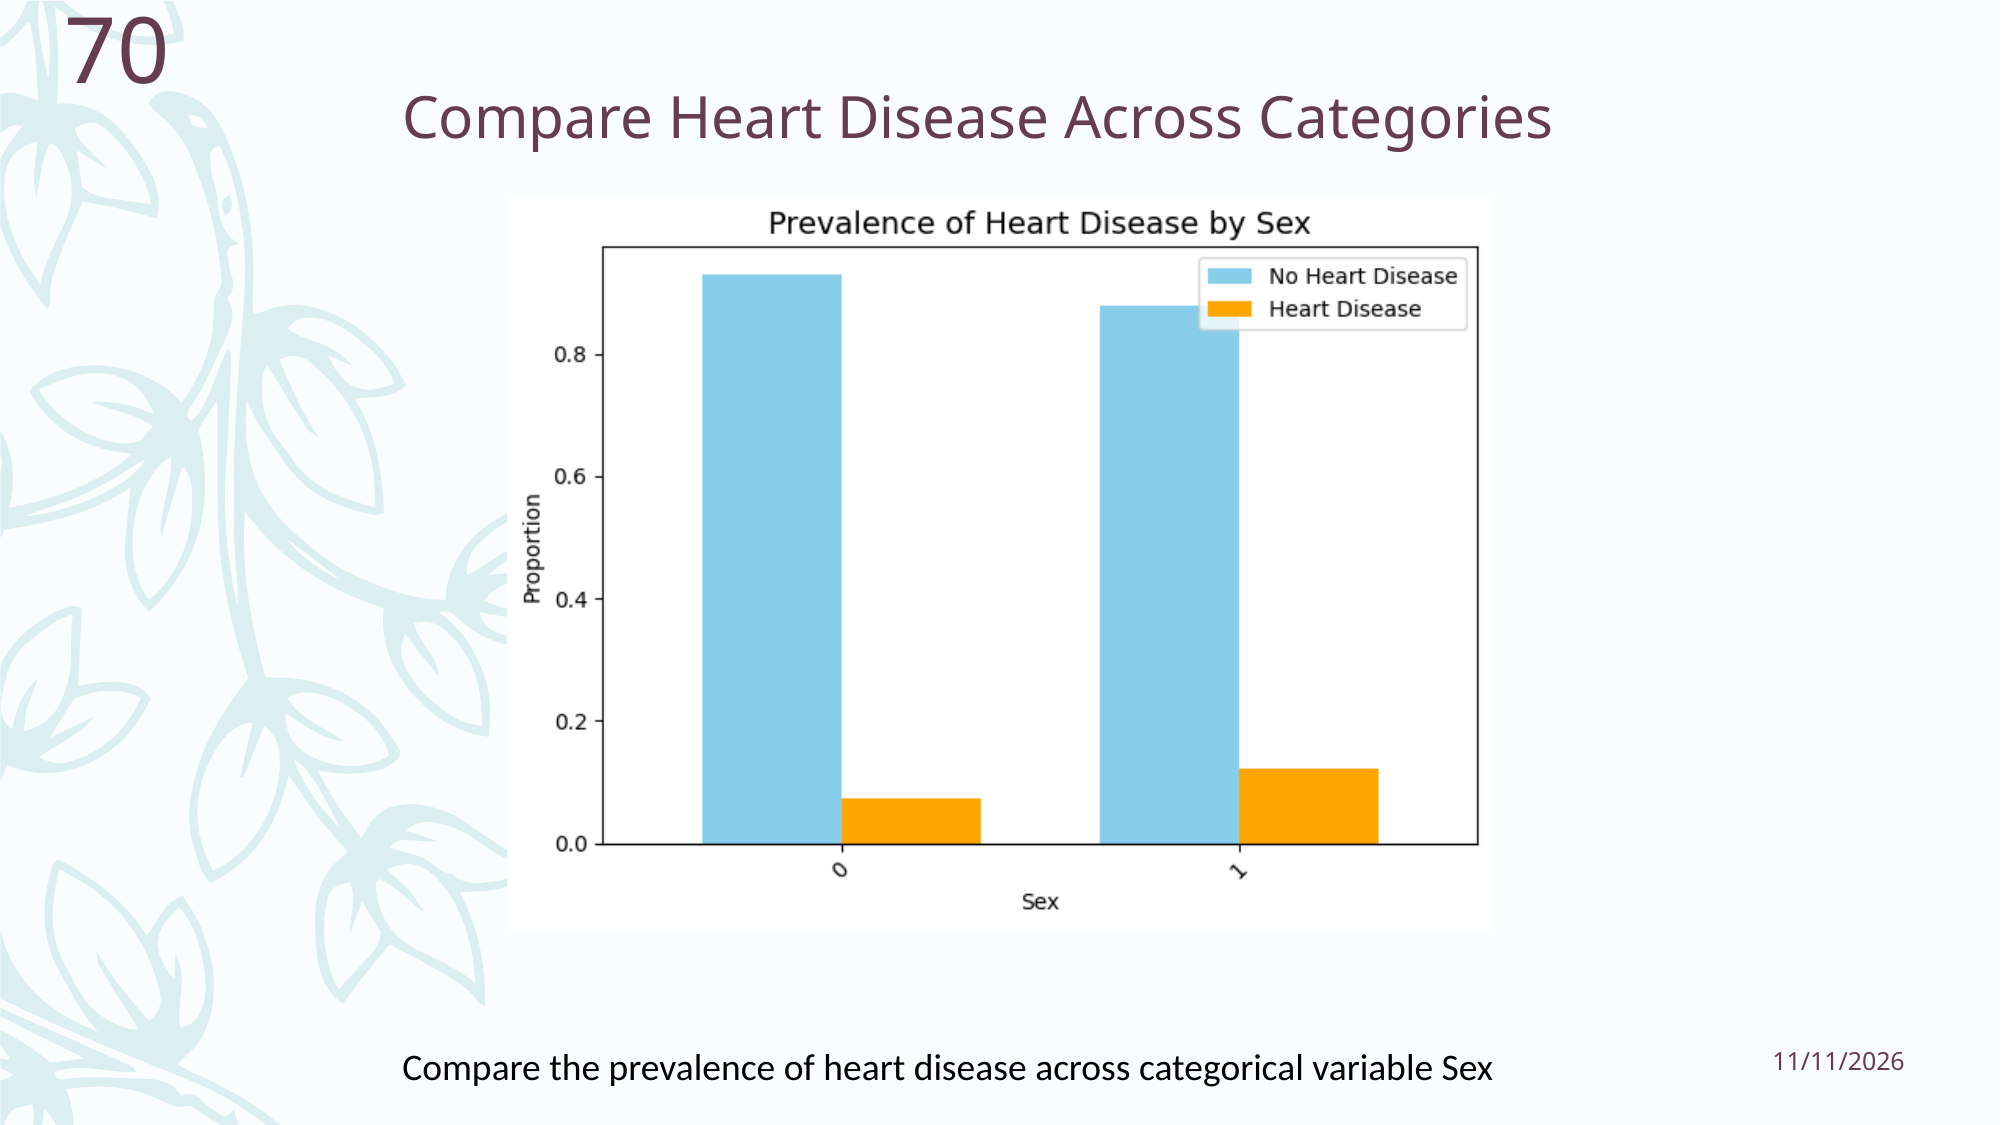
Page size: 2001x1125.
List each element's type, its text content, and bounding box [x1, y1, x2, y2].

text_box Compare the prevalence of heart disease across categorical variable Sex [387, 1035, 1714, 1096]
text_box Compare Heart Disease Across Categories [387, 75, 1577, 160]
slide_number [1470, 1032, 1920, 1093]
slide_number 70 [0, 25, 185, 125]
picture [507, 195, 1493, 930]
